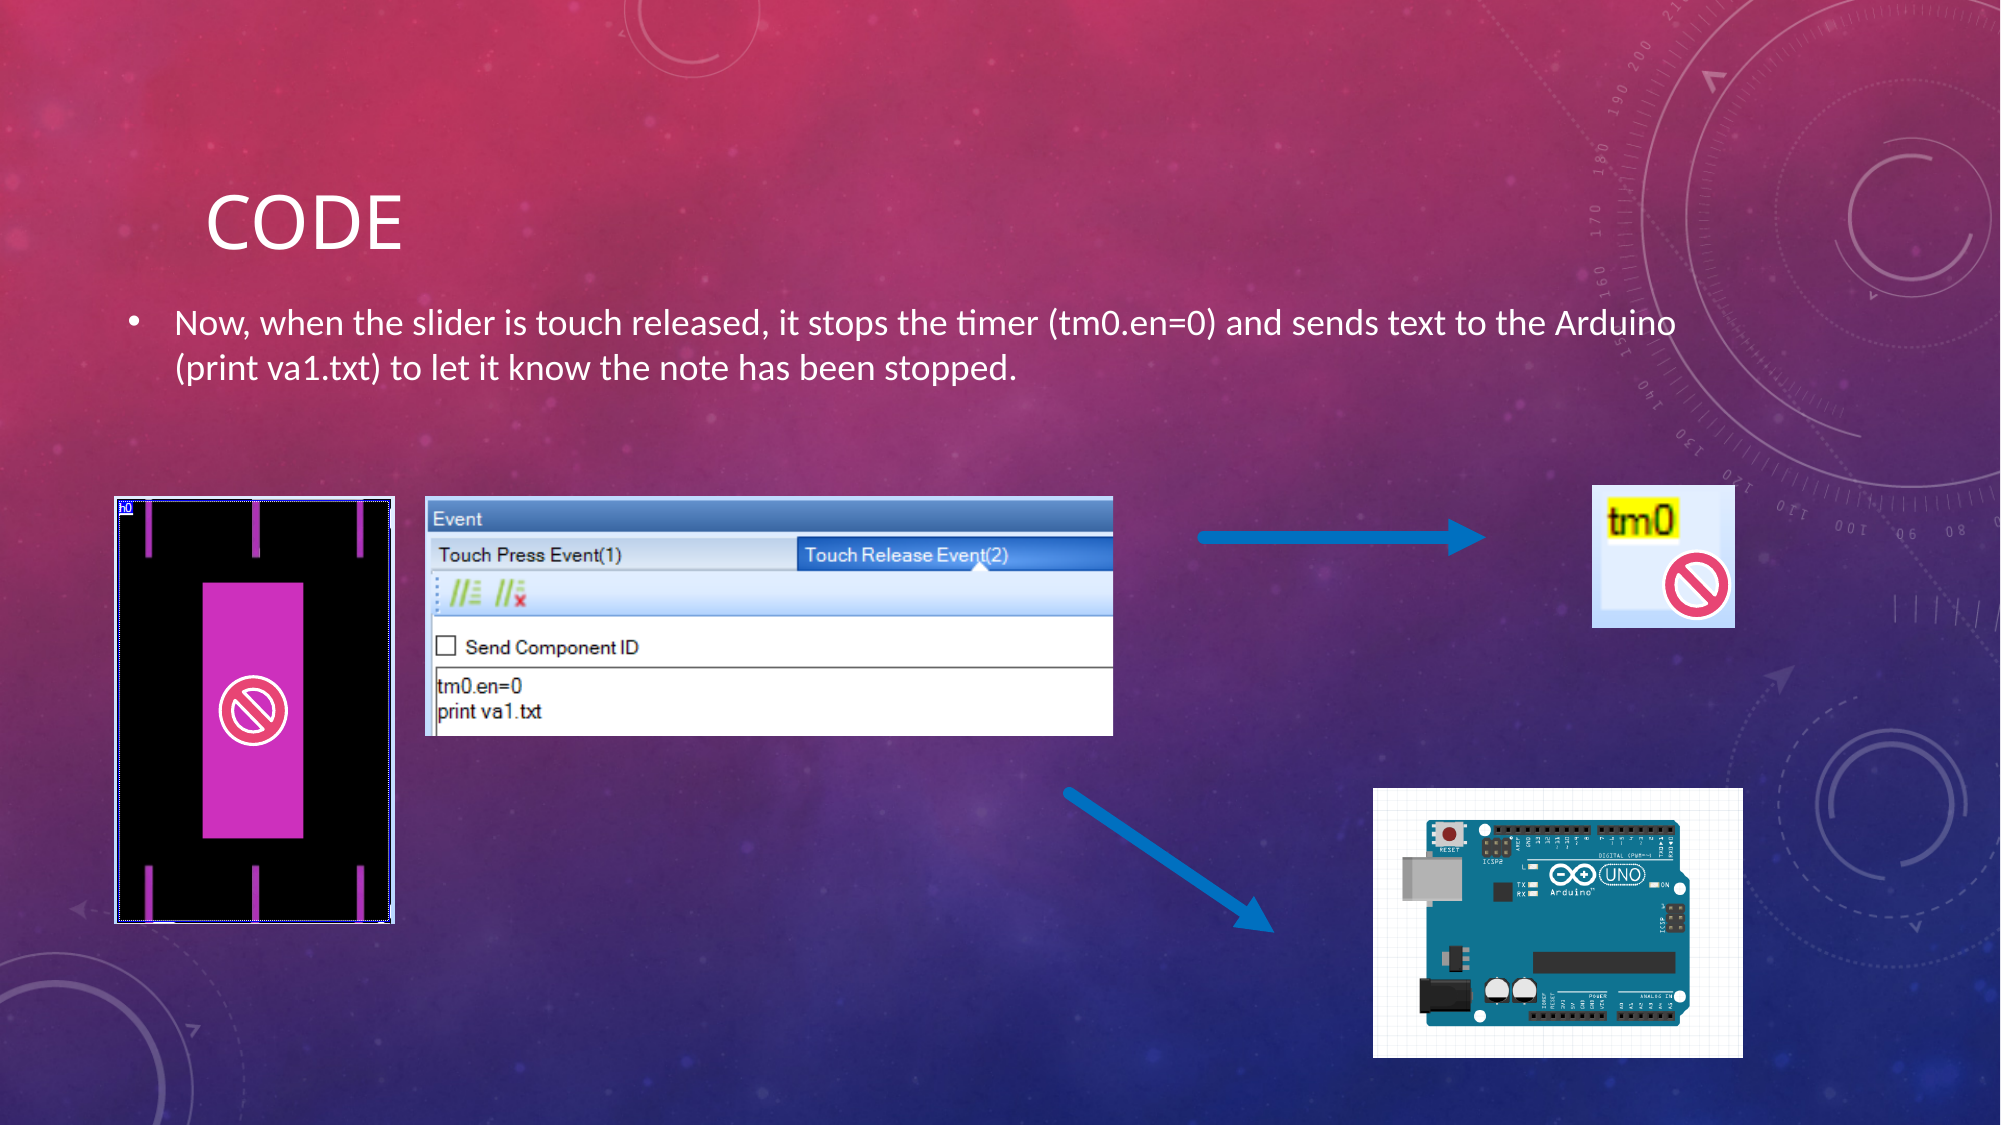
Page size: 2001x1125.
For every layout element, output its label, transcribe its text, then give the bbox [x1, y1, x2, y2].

title CODE [189, 99, 1593, 220]
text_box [1069, 792, 1275, 933]
list Now, when the slider is touch released, it stops the timer (tm0.en=0) and sends text to the Arduino (print va1.txt) to let it know the note has been stopped. [112, 220, 1775, 466]
picture [0, 0, 2001, 1125]
